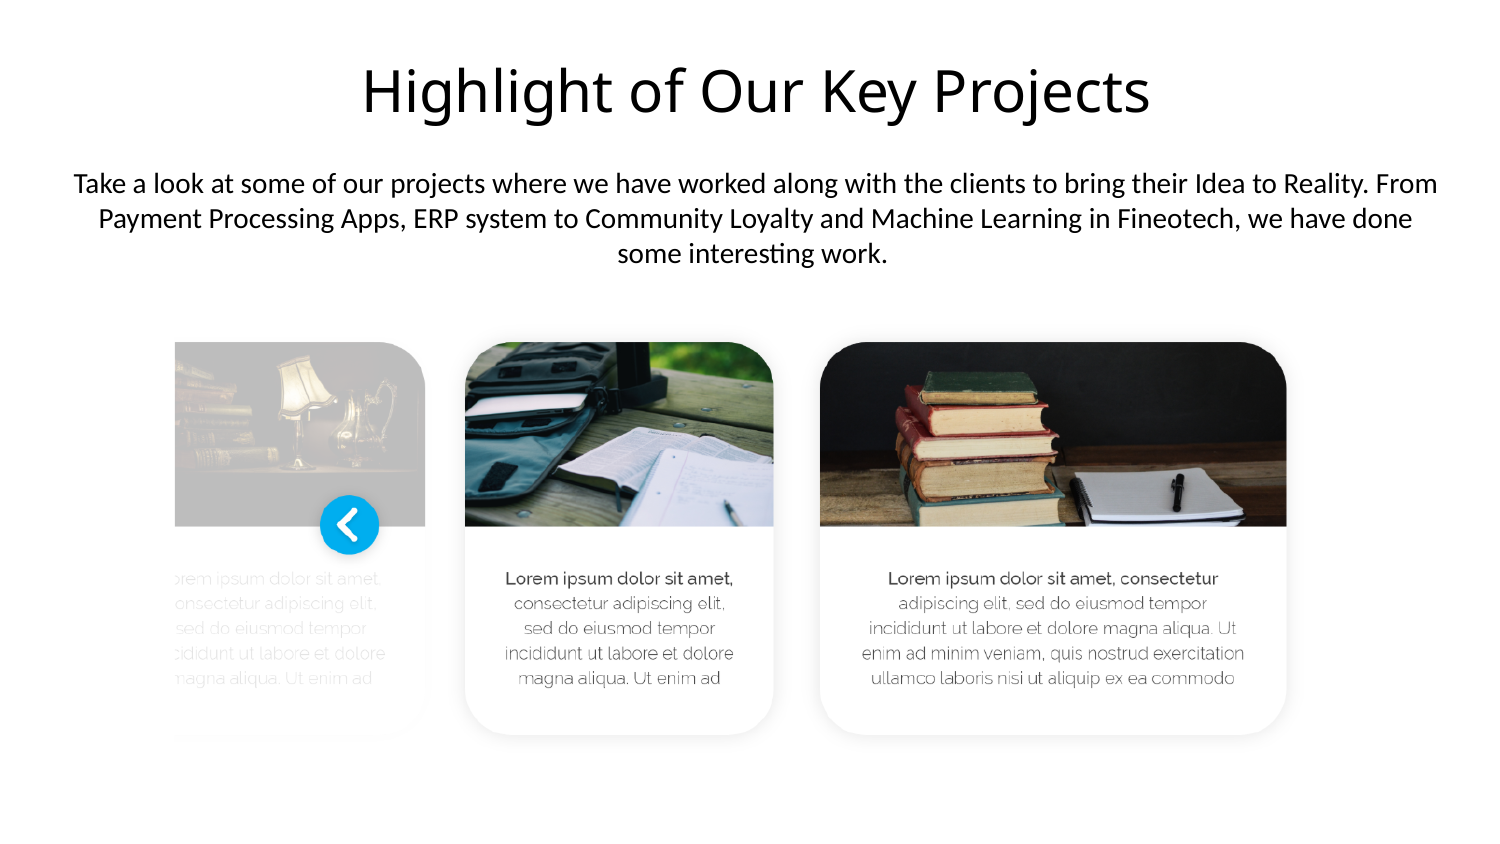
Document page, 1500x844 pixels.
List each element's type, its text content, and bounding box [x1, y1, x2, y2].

text_box Highlight of Our Key Projects Take a look at some of our projects where we have worked along with the clients to bring their Idea to Reality. From Payment Processing Apps, ERP system to Community Loyalty and Machine Learning in Fineotech, we have done some interesting work. [49, 46, 1463, 277]
picture [174, 321, 1309, 776]
